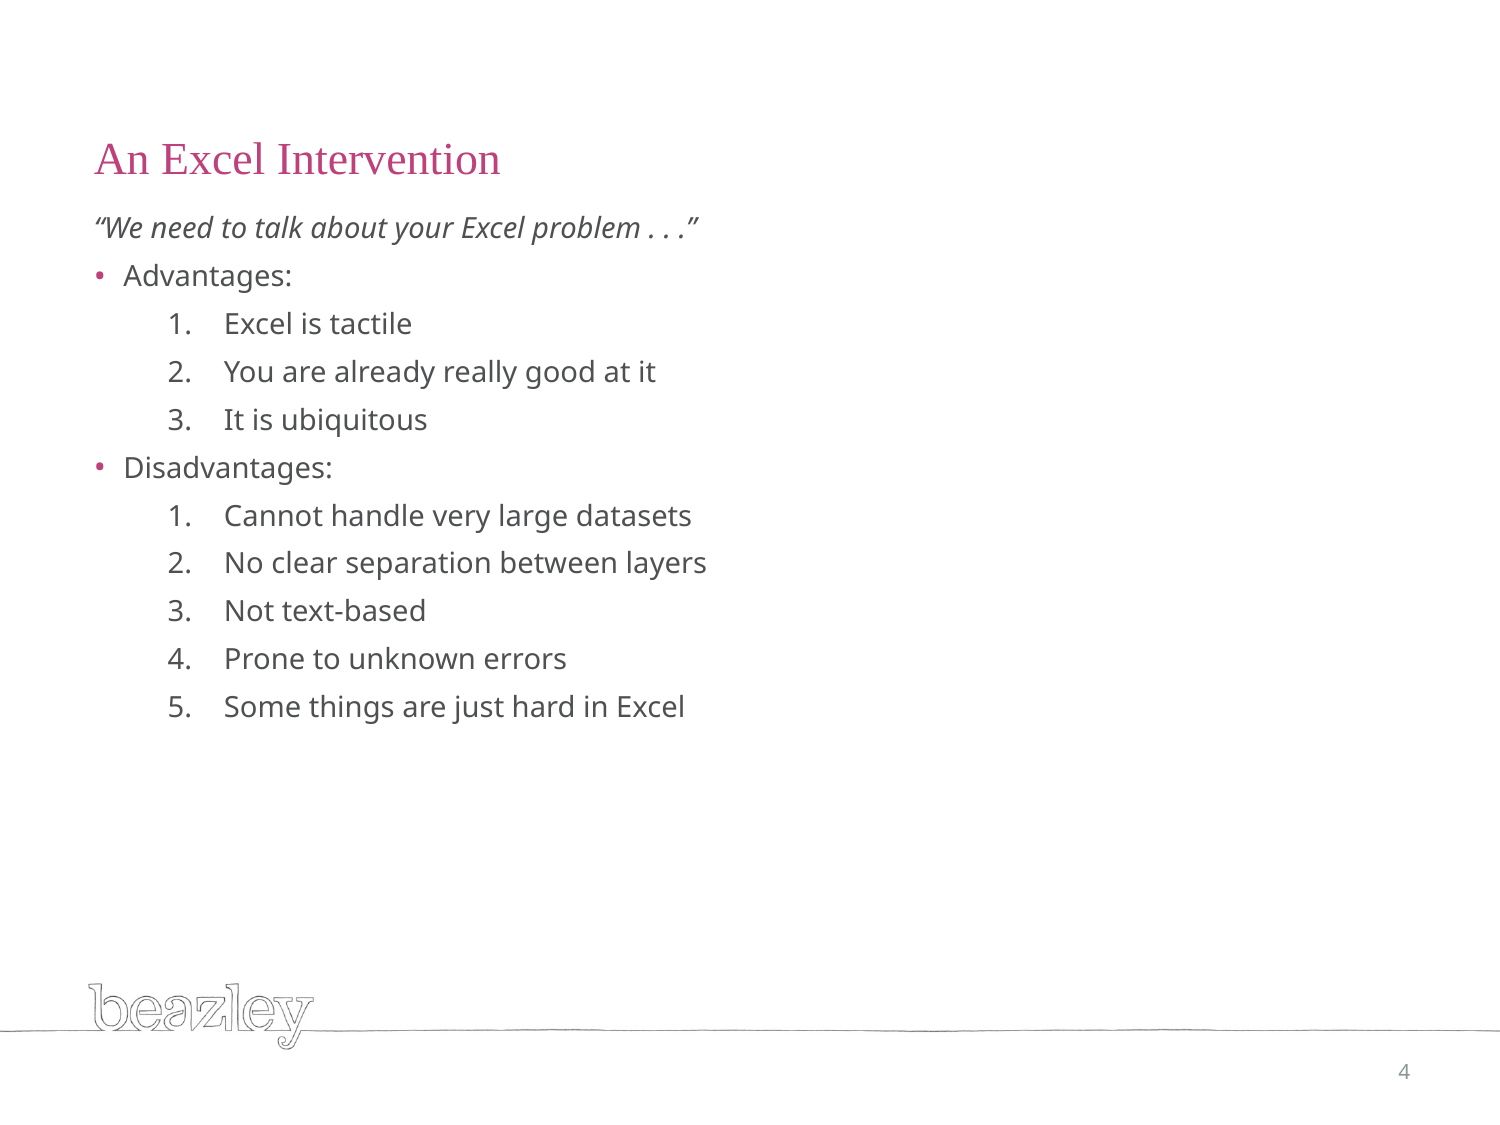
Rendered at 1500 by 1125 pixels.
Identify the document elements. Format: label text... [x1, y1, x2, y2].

slide_number 4 [1074, 1042, 1425, 1103]
picture [0, 948, 1500, 1125]
title An Excel Intervention [93, 128, 1407, 188]
list “We need to talk about your Excel problem . . .” Advantages: Excel is tactile You are already really good at it It is ubiquitous Disadvantages: Cannot handle very large datasets No clear separation between layers Not text-based Prone to unknown errors Some things are just hard in Excel [93, 211, 1407, 926]
